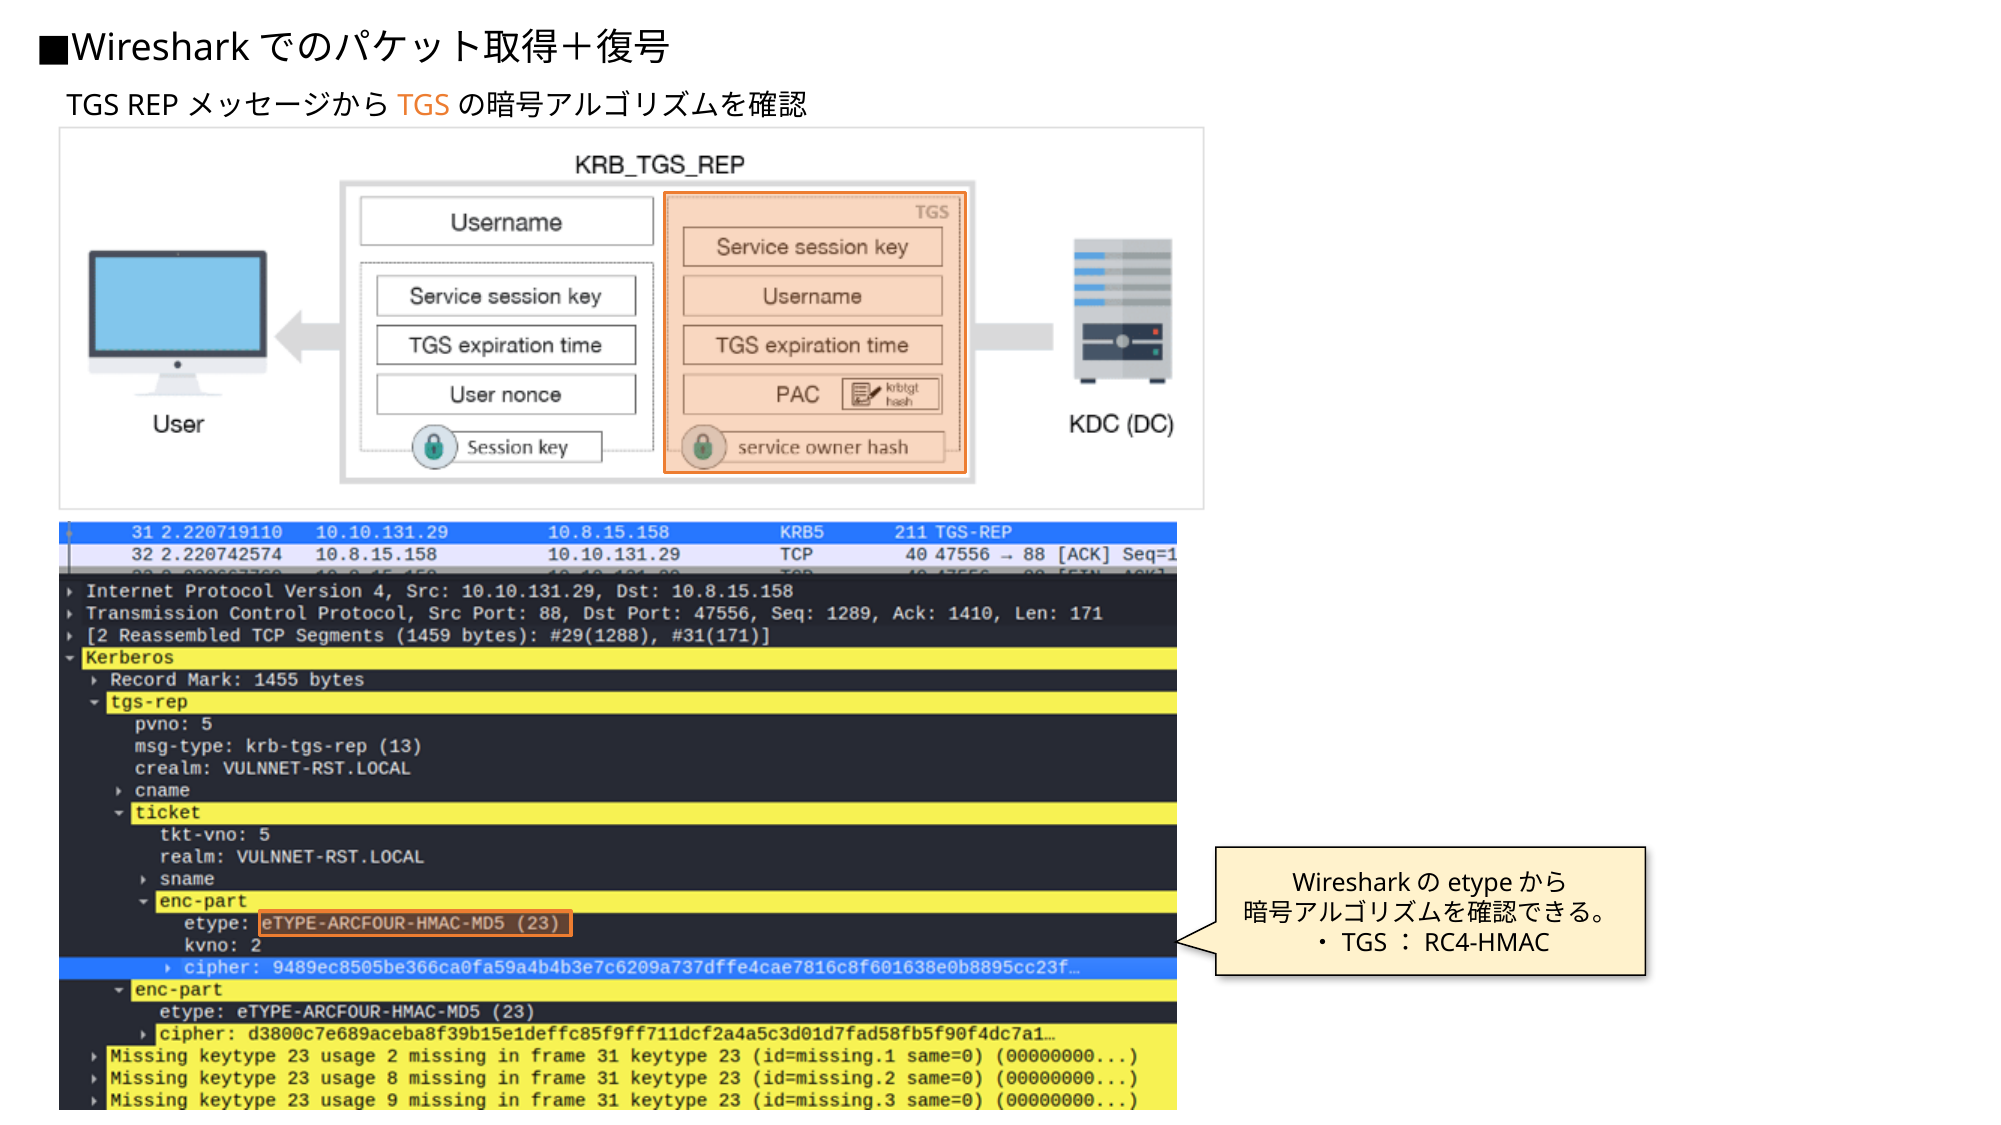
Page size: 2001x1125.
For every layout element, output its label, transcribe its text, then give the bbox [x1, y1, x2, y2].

text_box Wiresharkのetypeから 暗号アルゴリズムを確認できる。 ・TGS：RC4-HMAC [1177, 846, 1647, 977]
text_box TGS REPメッセージからTGSの暗号アルゴリズムを確認 [51, 79, 1094, 119]
picture [59, 521, 1177, 1110]
picture [51, 119, 1216, 515]
text_box ■Wiresharkでのパケット取得＋復号 [21, 15, 1169, 76]
